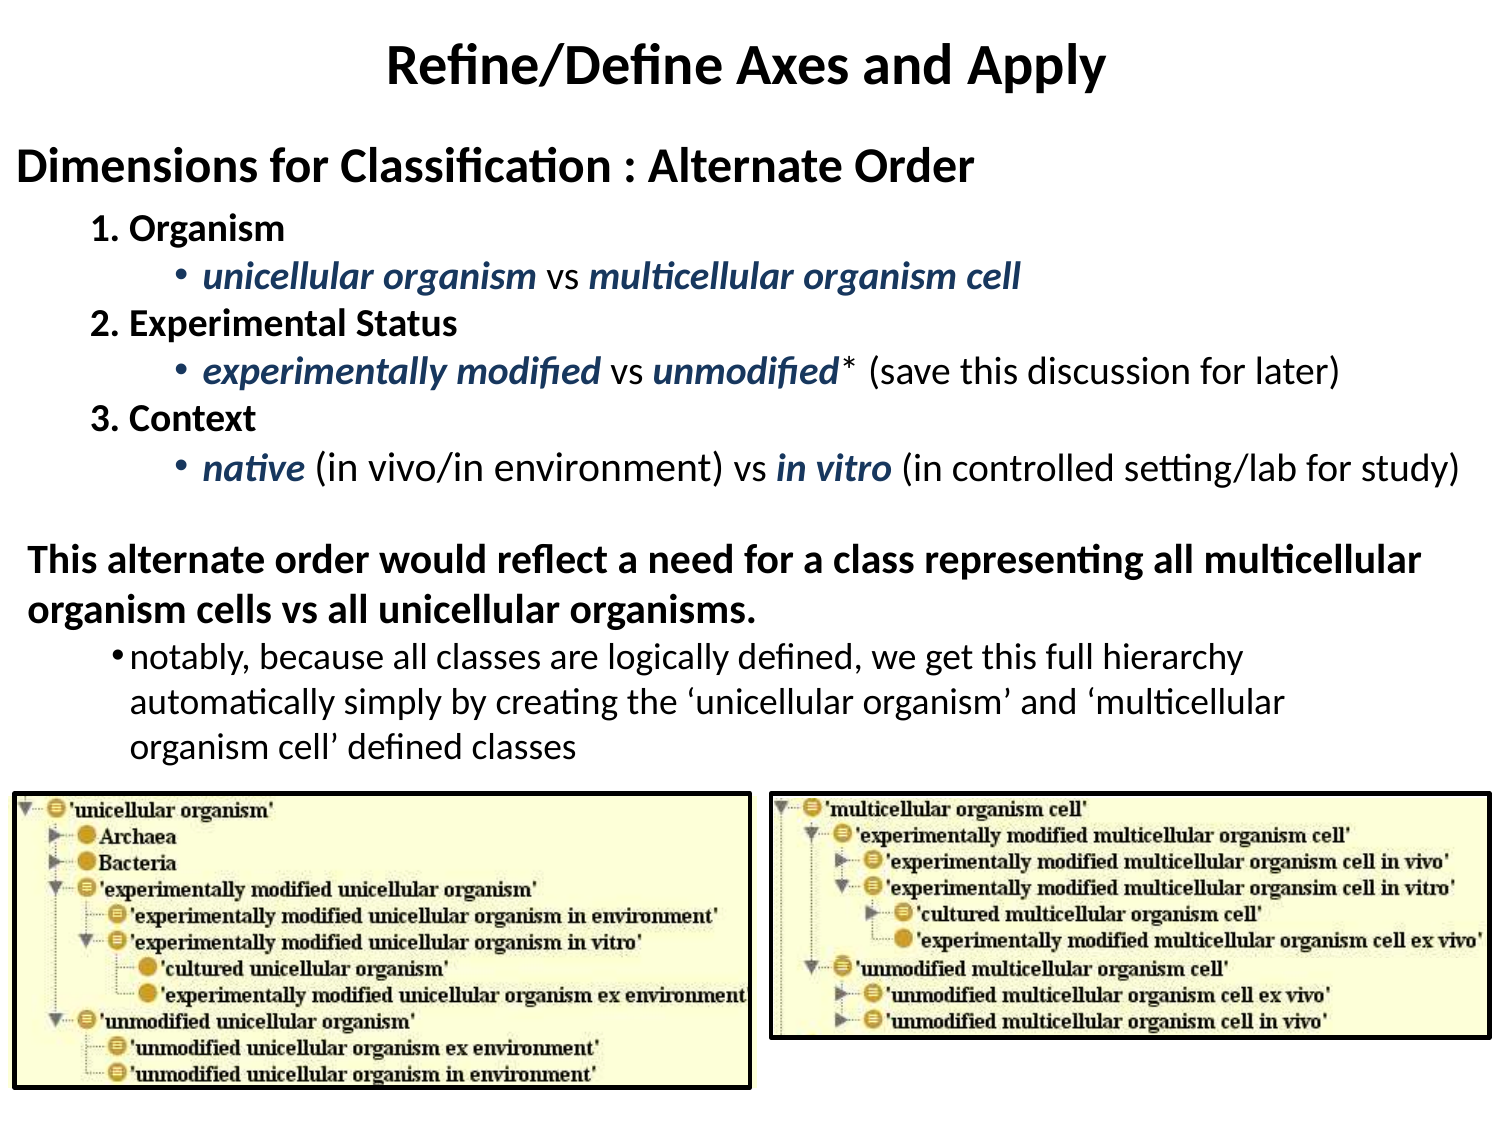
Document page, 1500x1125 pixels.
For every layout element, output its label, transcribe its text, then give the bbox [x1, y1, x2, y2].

picture [8, 796, 757, 1088]
text_box This alternate order would reflect a need for a class representing all multicellular organism cells vs all unicellular organisms. notably, because all classes are logically defined, we get this full hierarchy automatically simply by creating the ‘unicellular organism’ and ‘multicellular organism cell’ defined classes [12, 524, 1450, 820]
text_box Refine/Define Axes and Apply [174, 18, 1318, 104]
text_box Dimensions for Classification : Alternate Order 1. Organism unicellular organism vs multicellular organism cell 2. Experimental Status experimentally modified vs unmodified* (save this discussion for later) 3. Context native (in vivo/in environment) vs in vitro (in controlled setting/lab for study) [0, 125, 1500, 648]
text_box [769, 792, 1492, 801]
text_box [773, 798, 1489, 1038]
